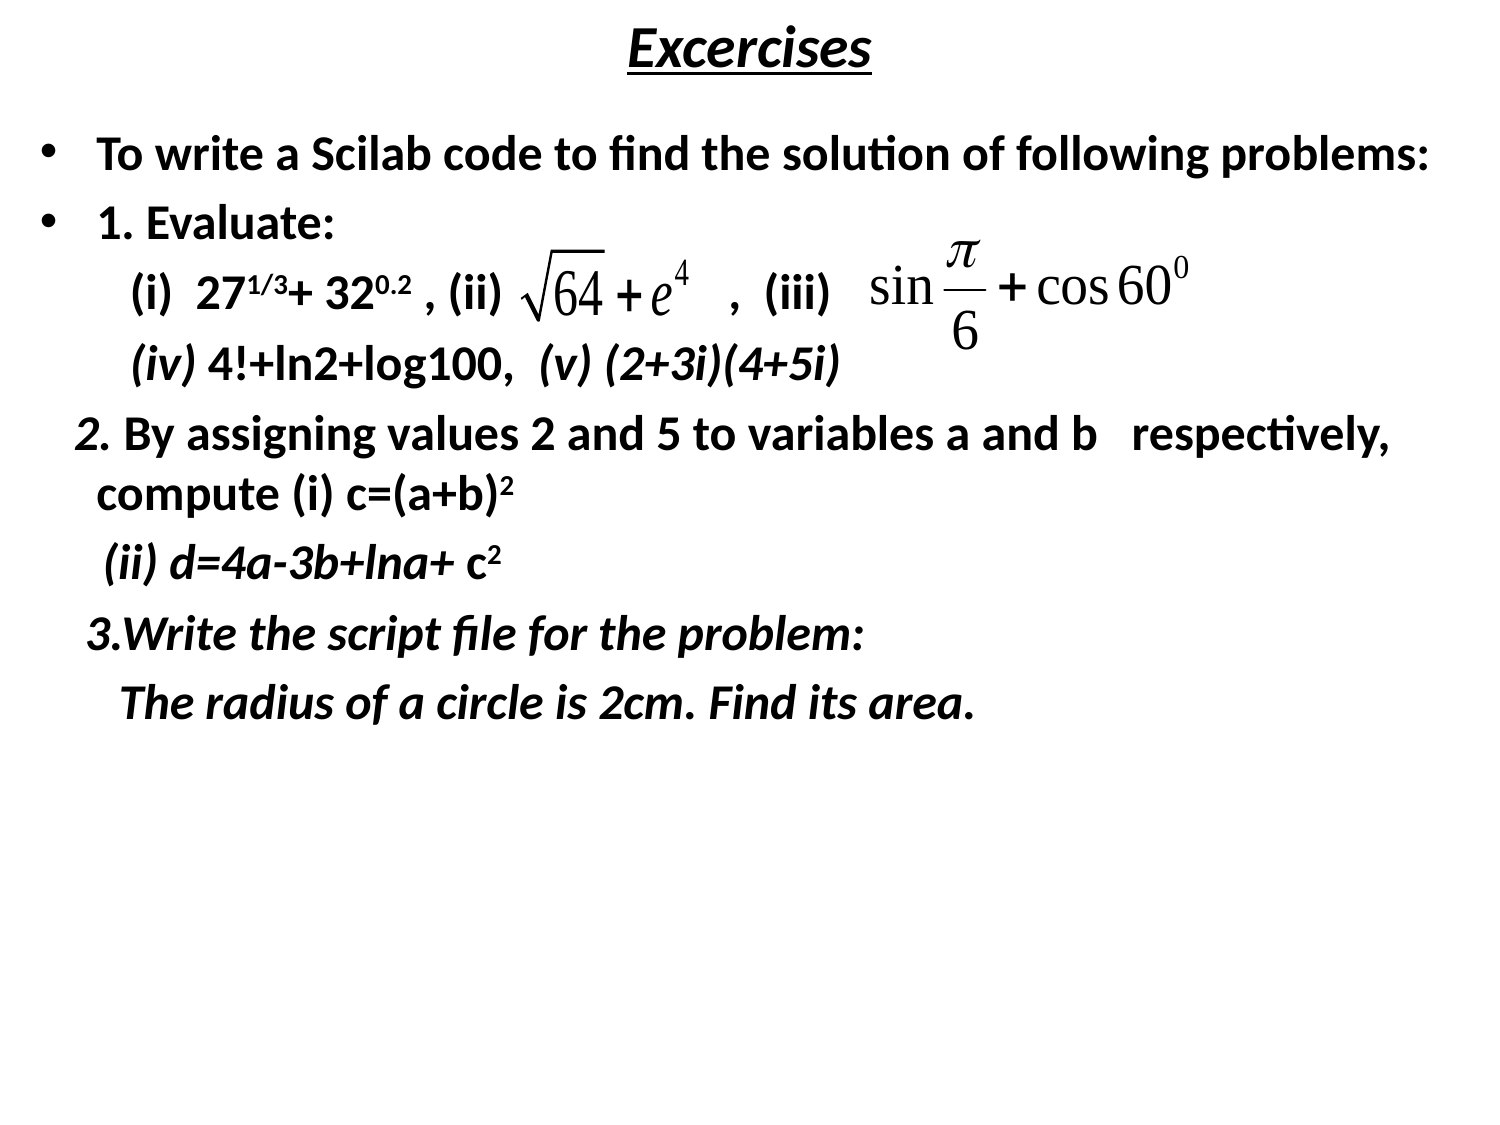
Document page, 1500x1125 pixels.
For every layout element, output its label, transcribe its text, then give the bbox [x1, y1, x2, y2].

title Excercises [75, 0, 1425, 88]
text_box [862, 212, 1201, 363]
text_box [512, 237, 701, 338]
list To write a Scilab code to find the solution of following problems: 1. Evaluate: (i) 271/3+ 320.2 , (ii) , (iii) (iv) 4!+ln2+log100, (v) (2+3i)(4+5i) 2. By assigning values 2 and 5 to variables a and b respectively, compute (i) c=(a+b)2 (ii) d=4a-3b+lna+ c2 3.Write the script file for the problem: The radius of a circle is 2cm. Find its area. [24, 112, 1475, 1075]
